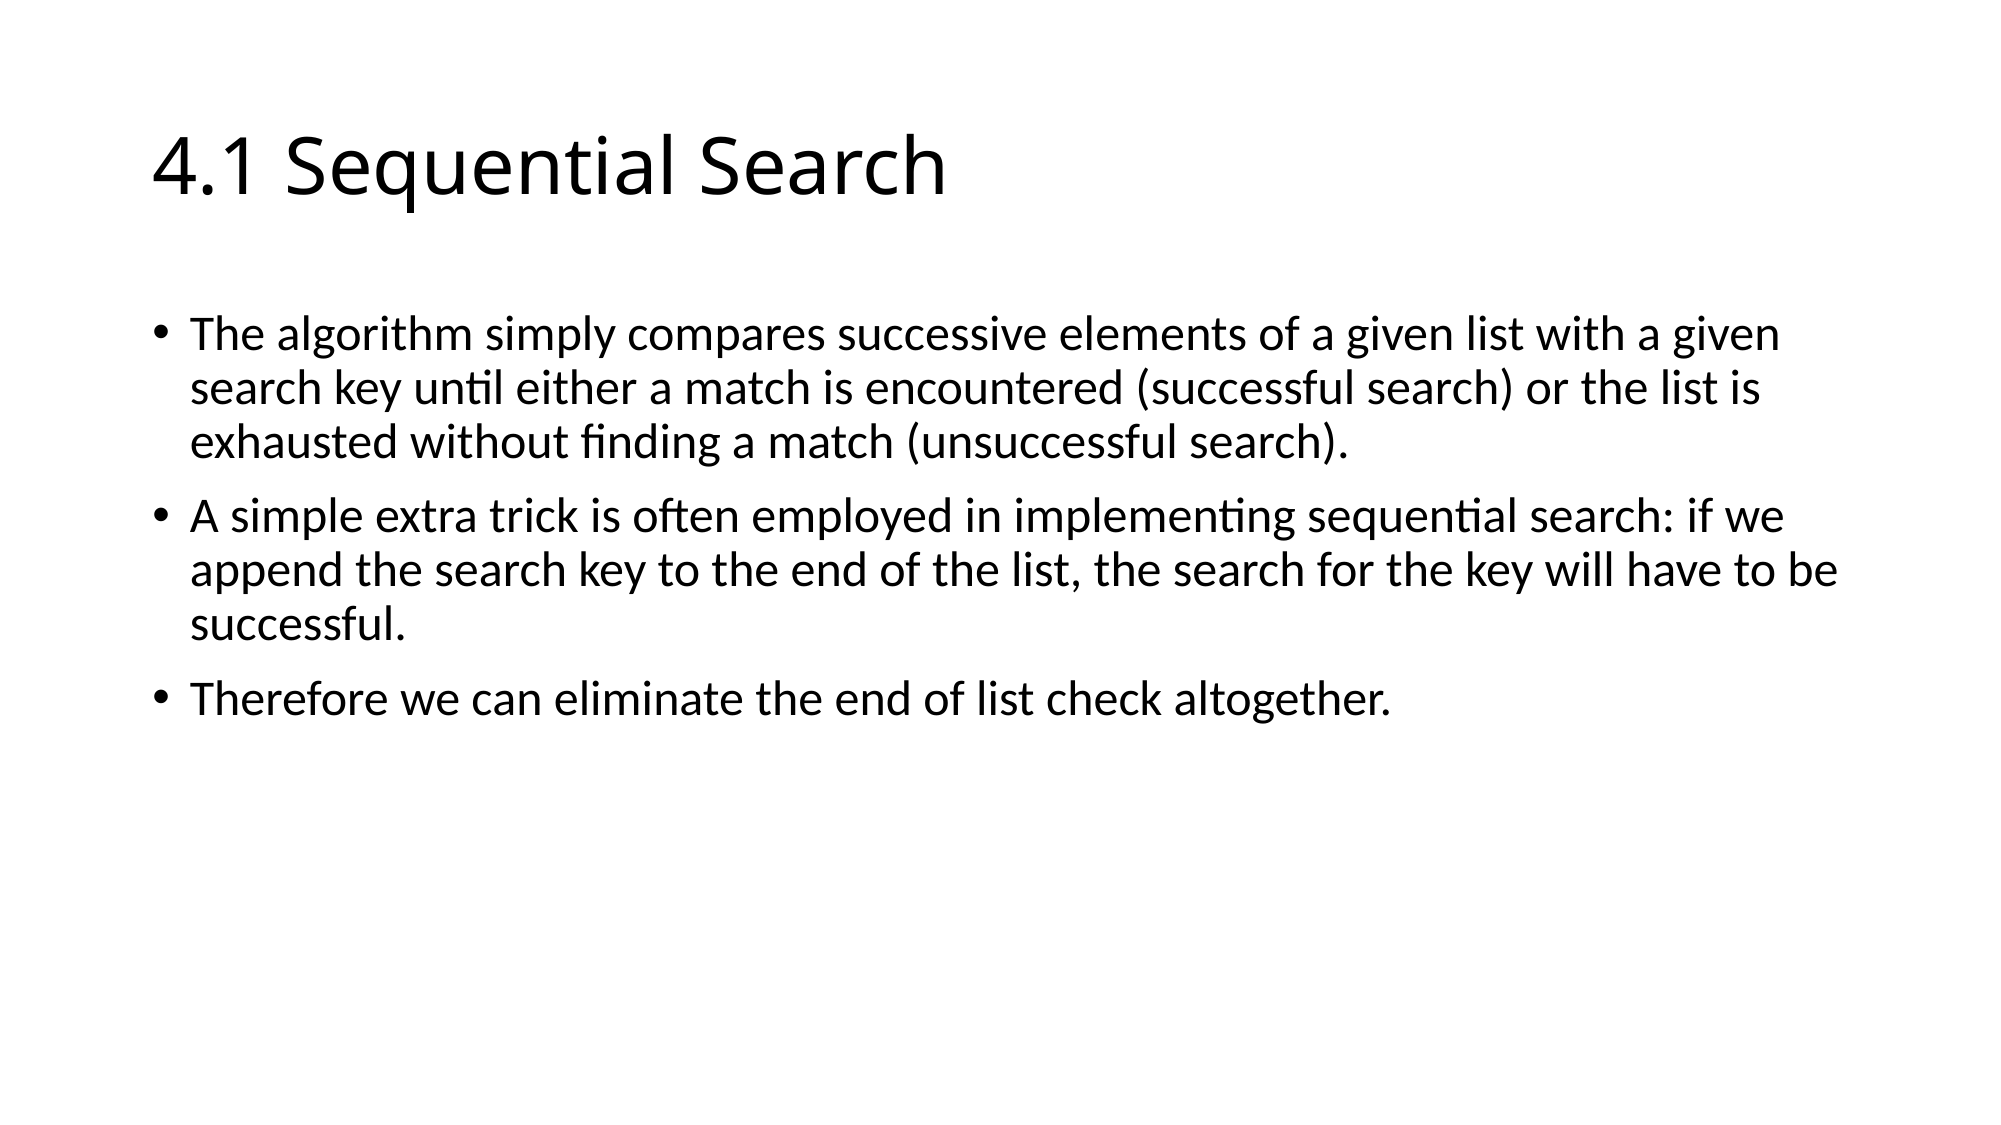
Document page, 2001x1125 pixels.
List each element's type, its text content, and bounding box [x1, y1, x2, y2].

list The algorithm simply compares successive elements of a given list with a given search key until either a match is encountered (successful search) or the list is exhausted without finding a match (unsuccessful search). A simple extra trick is often employed in implementing sequential search: if we append the search key to the end of the list, the search for the key will have to be successful. Therefore we can eliminate the end of list check altogether. [137, 299, 1863, 1014]
title 4.1 Sequential Search [137, 59, 1863, 278]
